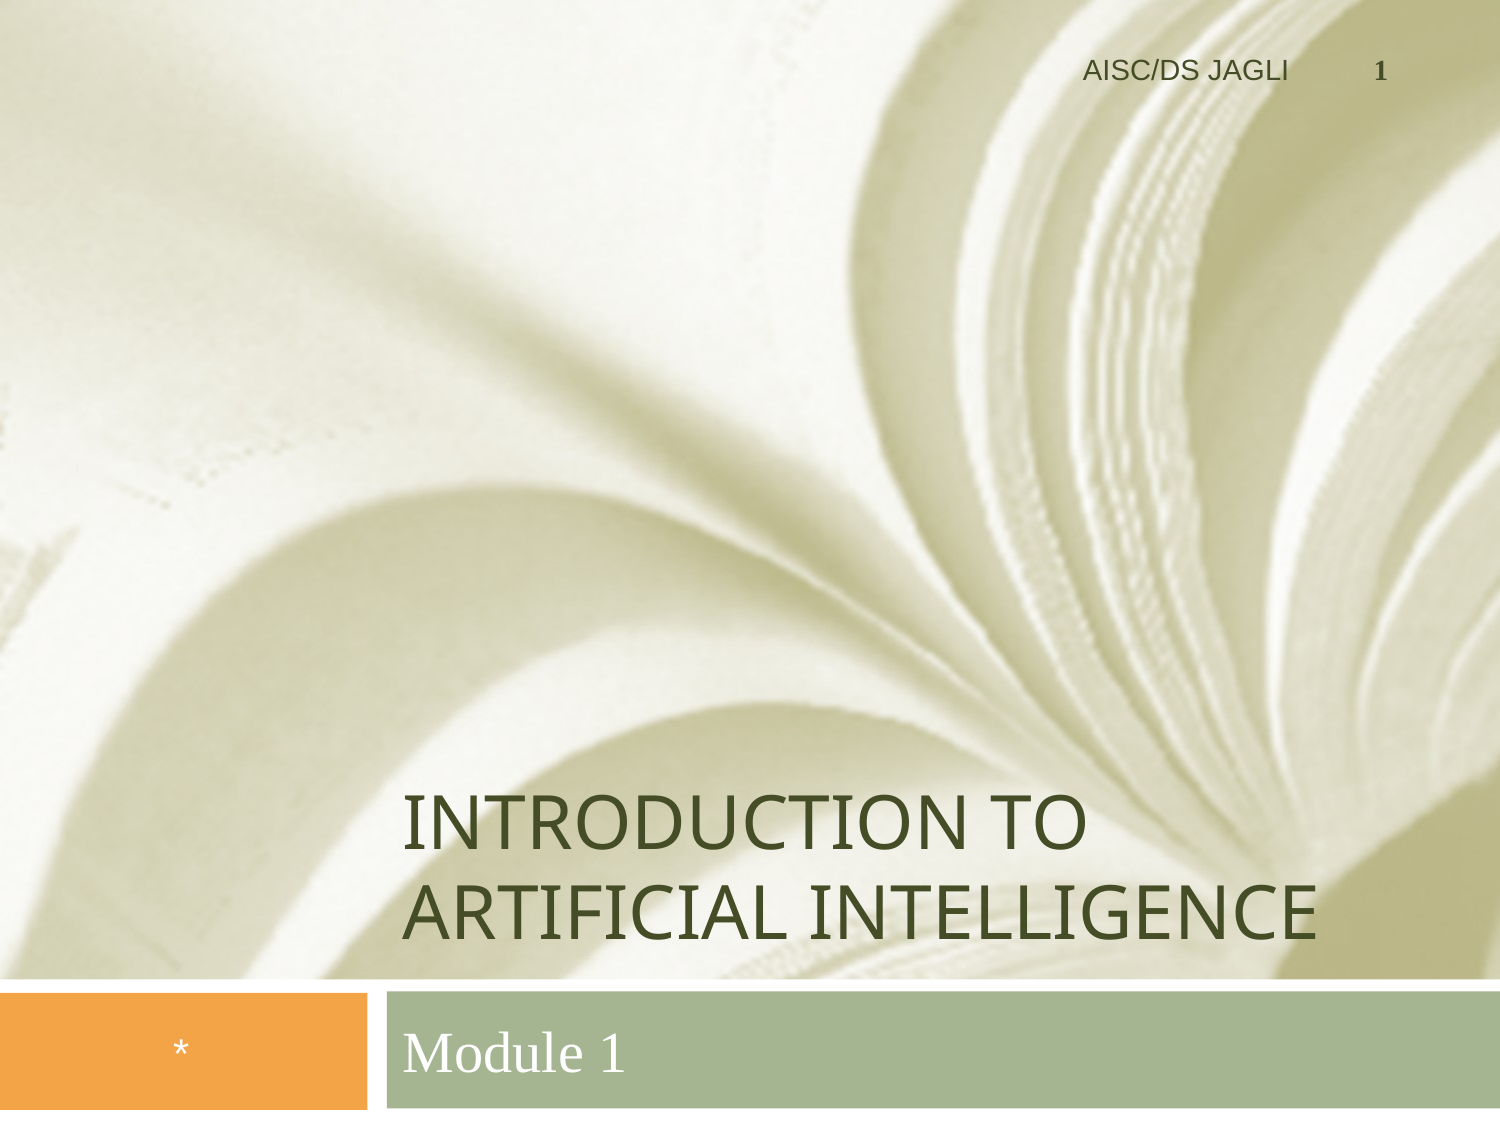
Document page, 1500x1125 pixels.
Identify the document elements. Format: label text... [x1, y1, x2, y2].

text_box AISC/DS JAGLI [342, 38, 1305, 99]
text_box 1 [1312, 37, 1450, 100]
text_box * [12, 995, 350, 1108]
picture [0, 0, 1500, 979]
title INTRODUCTION TO ARTIFICIAL INTELLIGENCE [387, 662, 1450, 963]
subtitle Module 1 [387, 992, 1488, 1105]
